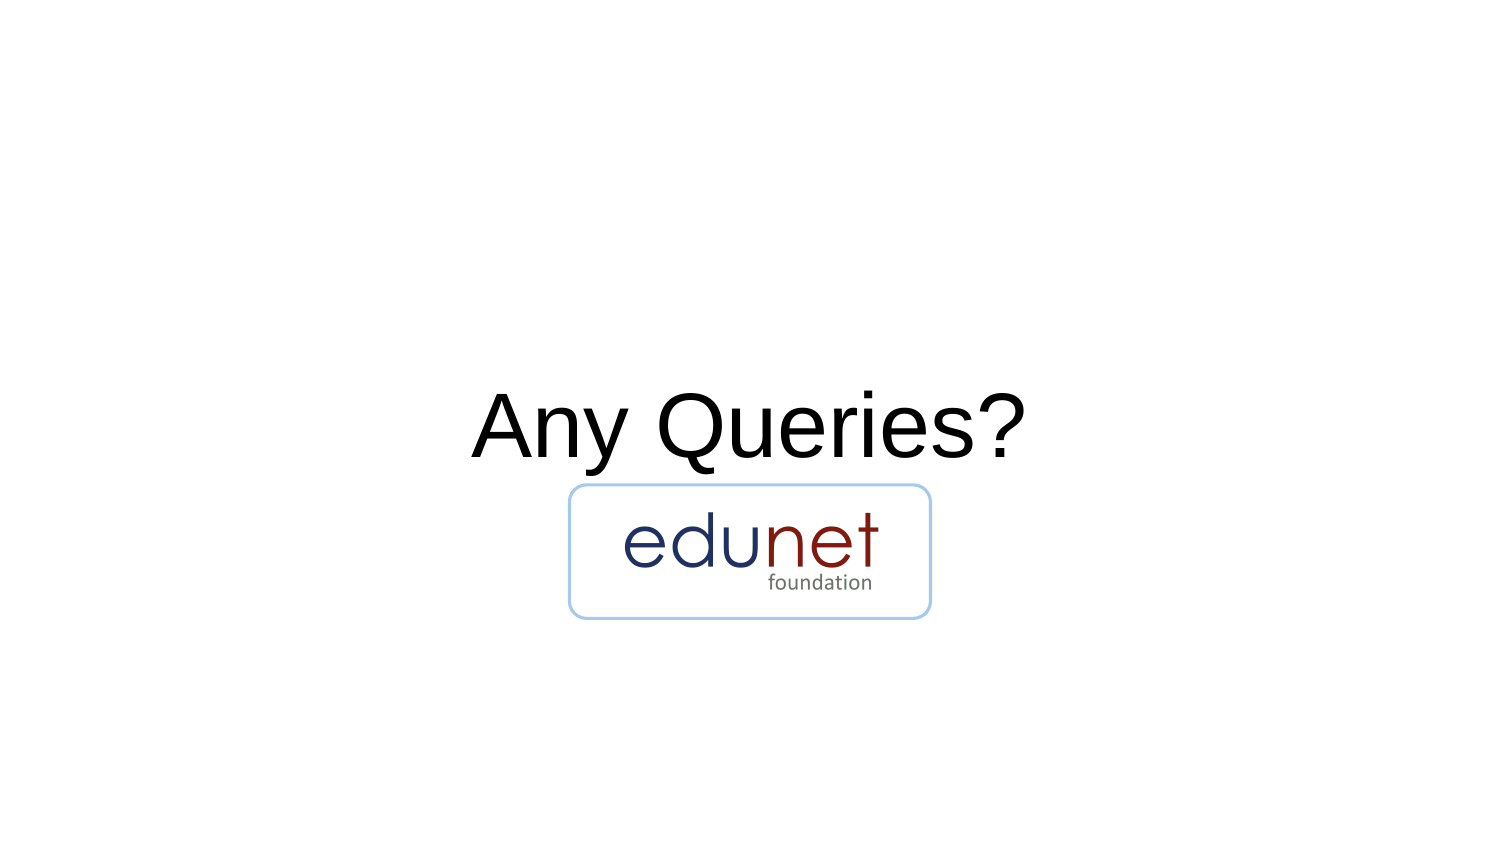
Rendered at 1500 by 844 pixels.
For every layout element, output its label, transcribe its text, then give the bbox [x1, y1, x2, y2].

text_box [568, 484, 931, 619]
text_box Any Queries? [440, 358, 1060, 484]
